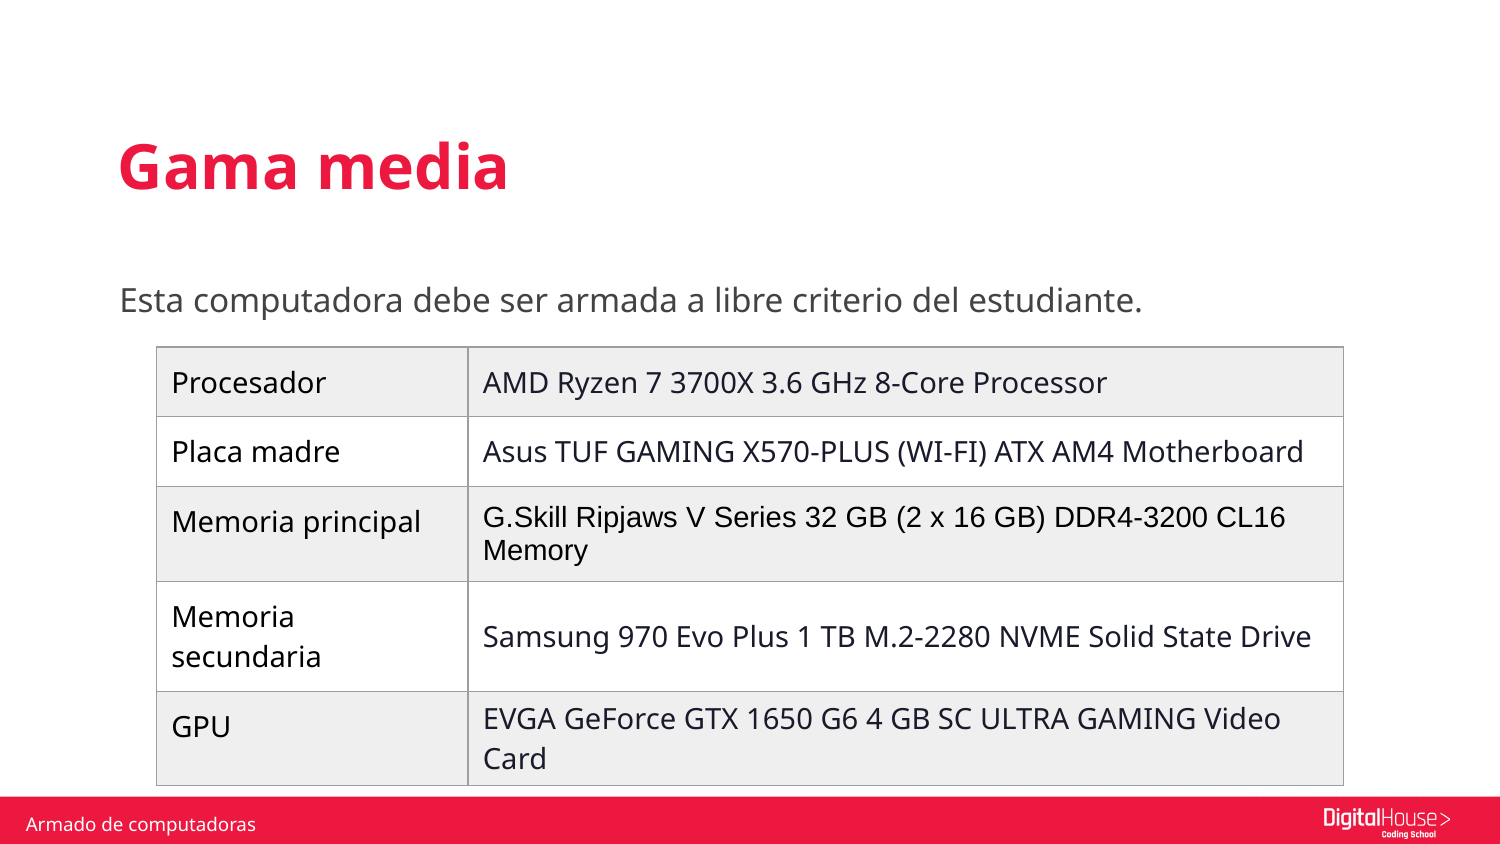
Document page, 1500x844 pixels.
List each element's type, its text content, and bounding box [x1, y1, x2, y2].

table_cell G.Skill Ripjaws V Series 32 GB (2 x 16 GB) DDR4-3200 CL16 Memory [469, 487, 1343, 581]
table_cell Samsung 970 Evo Plus 1 TB M.2-2280 NVME Solid State Drive [469, 582, 1343, 691]
table_cell Memoria principal [157, 487, 467, 581]
text_box Esta computadora debe ser armada a libre criterio del estudiante. [104, 251, 1429, 297]
picture [1324, 808, 1450, 839]
table_cell EVGA GeForce GTX 1650 G6 4 GB SC ULTRA GAMING Video Card [469, 692, 1343, 785]
table_cell GPU [157, 692, 467, 785]
text_box Gama media [104, 99, 1365, 240]
table_cell Placa madre [157, 417, 467, 486]
table_cell Memoria secundaria [157, 582, 467, 691]
text_box [167, 297, 659, 346]
table_header AMD Ryzen 7 3700X 3.6 GHz 8-Core Processor [469, 348, 1343, 416]
table_cell Asus TUF GAMING X570-PLUS (WI-FI) ATX AM4 Motherboard [469, 417, 1343, 486]
table_header Procesador [157, 348, 467, 416]
